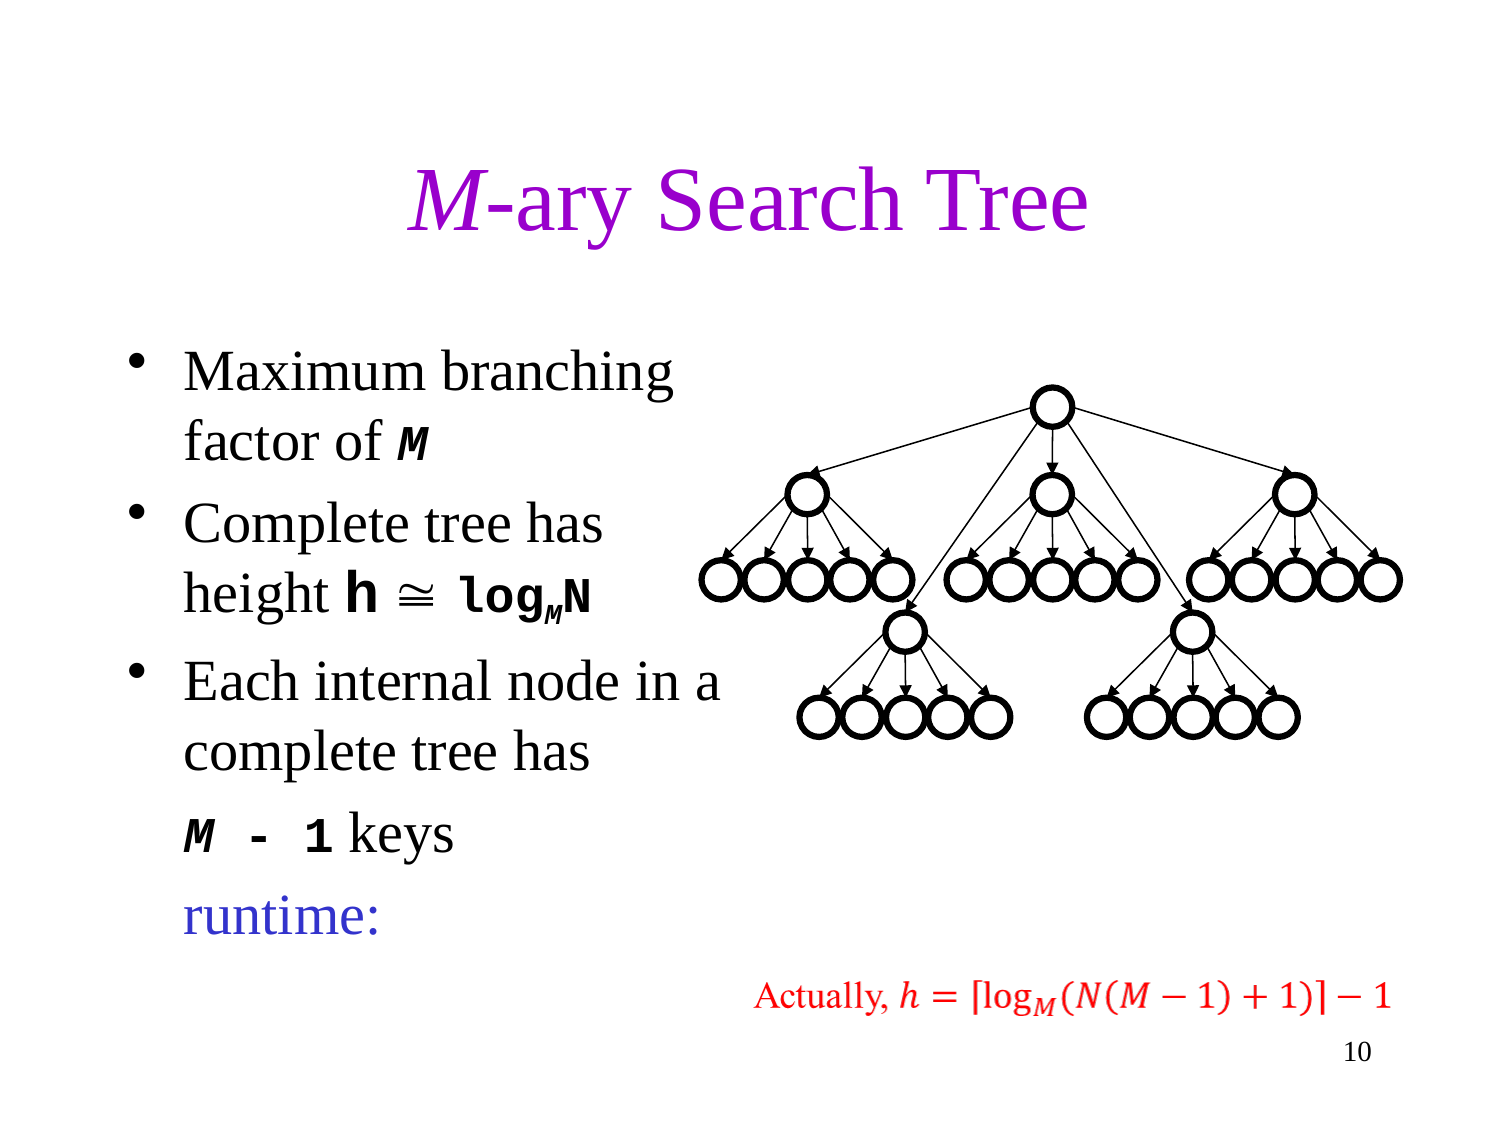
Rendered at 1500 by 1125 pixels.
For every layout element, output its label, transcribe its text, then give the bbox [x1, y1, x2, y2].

text_box [738, 964, 1414, 1025]
title M-ary Search Tree [112, 99, 1388, 288]
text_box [1075, 406, 1295, 473]
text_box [806, 406, 1030, 473]
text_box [904, 423, 1039, 610]
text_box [701, 474, 899, 600]
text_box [1086, 612, 1299, 738]
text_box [799, 612, 1011, 738]
slide_number 10 [1074, 1024, 1388, 1101]
list Maximum branching factor of M Complete tree has height h  logMN Each internal node in a complete tree has M - 1 keys runtime: [112, 324, 750, 1000]
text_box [1044, 474, 1061, 600]
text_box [1197, 474, 1401, 600]
text_box [1032, 387, 1073, 427]
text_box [1066, 423, 1193, 610]
